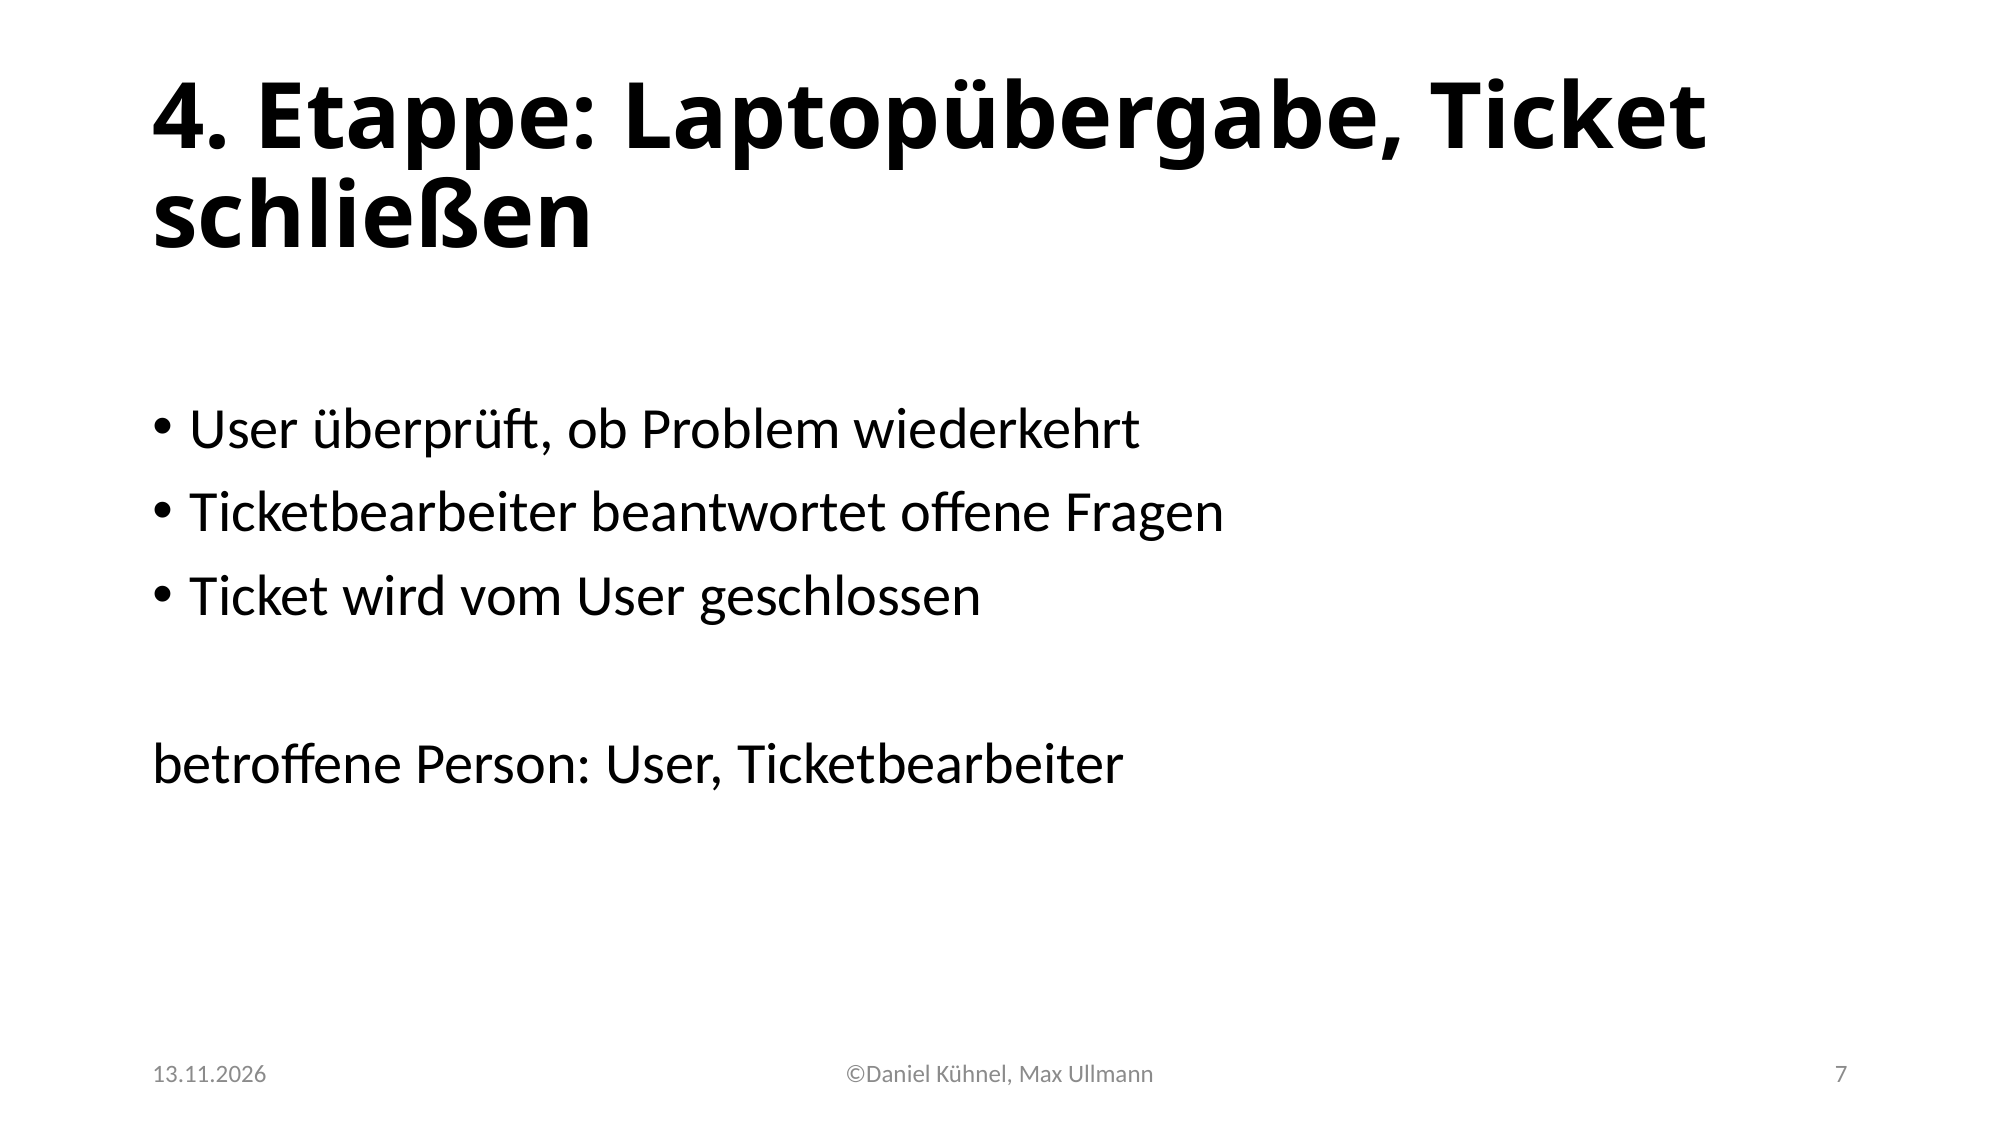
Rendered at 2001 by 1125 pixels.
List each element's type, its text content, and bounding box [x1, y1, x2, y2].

list User überprüft, ob Problem wiederkehrt Ticketbearbeiter beantwortet offene Fragen Ticket wird vom User geschlossen betroffene Person: User, Ticketbearbeiter [137, 299, 1863, 1014]
title 4. Etappe: Laptopübergabe, Ticket schließen [137, 59, 1863, 278]
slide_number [137, 1042, 588, 1103]
footer ©Daniel Kühnel, Max Ullmann [662, 1042, 1338, 1103]
slide_number 7 [1412, 1042, 1863, 1103]
